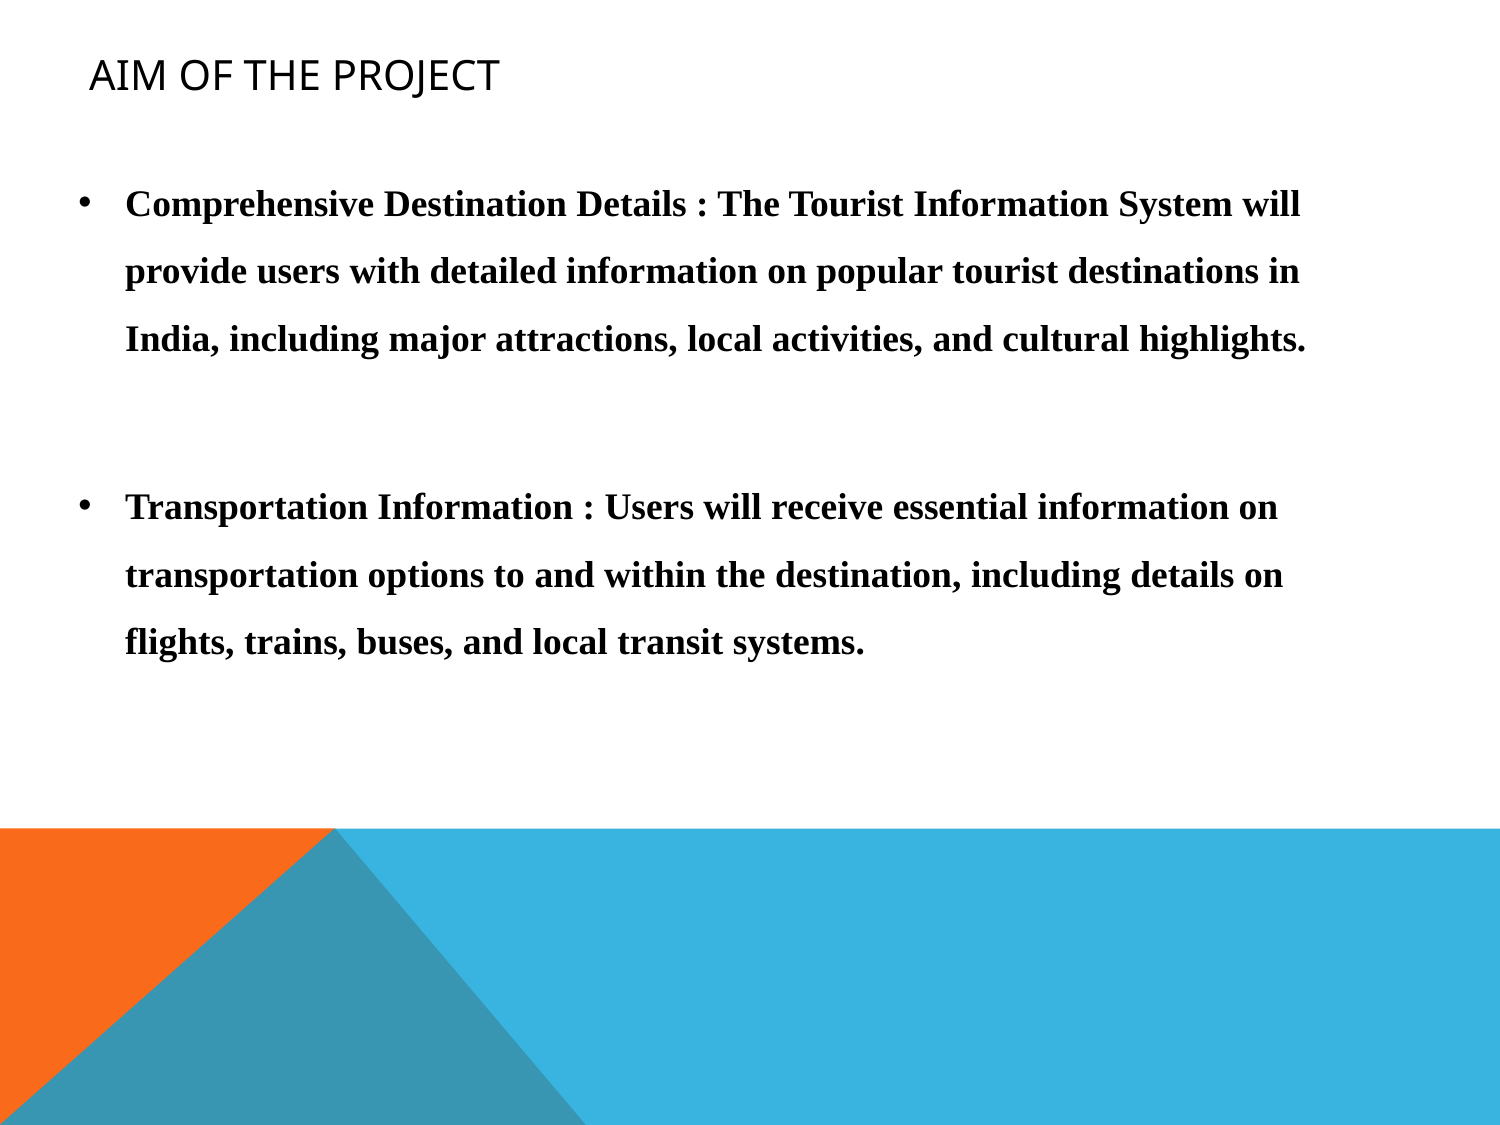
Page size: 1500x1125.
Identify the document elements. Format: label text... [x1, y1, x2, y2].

list Comprehensive Destination Details : The Tourist Information System will provide users with detailed information on popular tourist destinations in India, including major attractions, local activities, and cultural highlights. Transportation Information : Users will receive essential information on transportation options to and within the destination, including details on flights, trains, buses, and local transit systems. [63, 148, 1376, 803]
title Aim of the Project [63, 28, 1298, 119]
